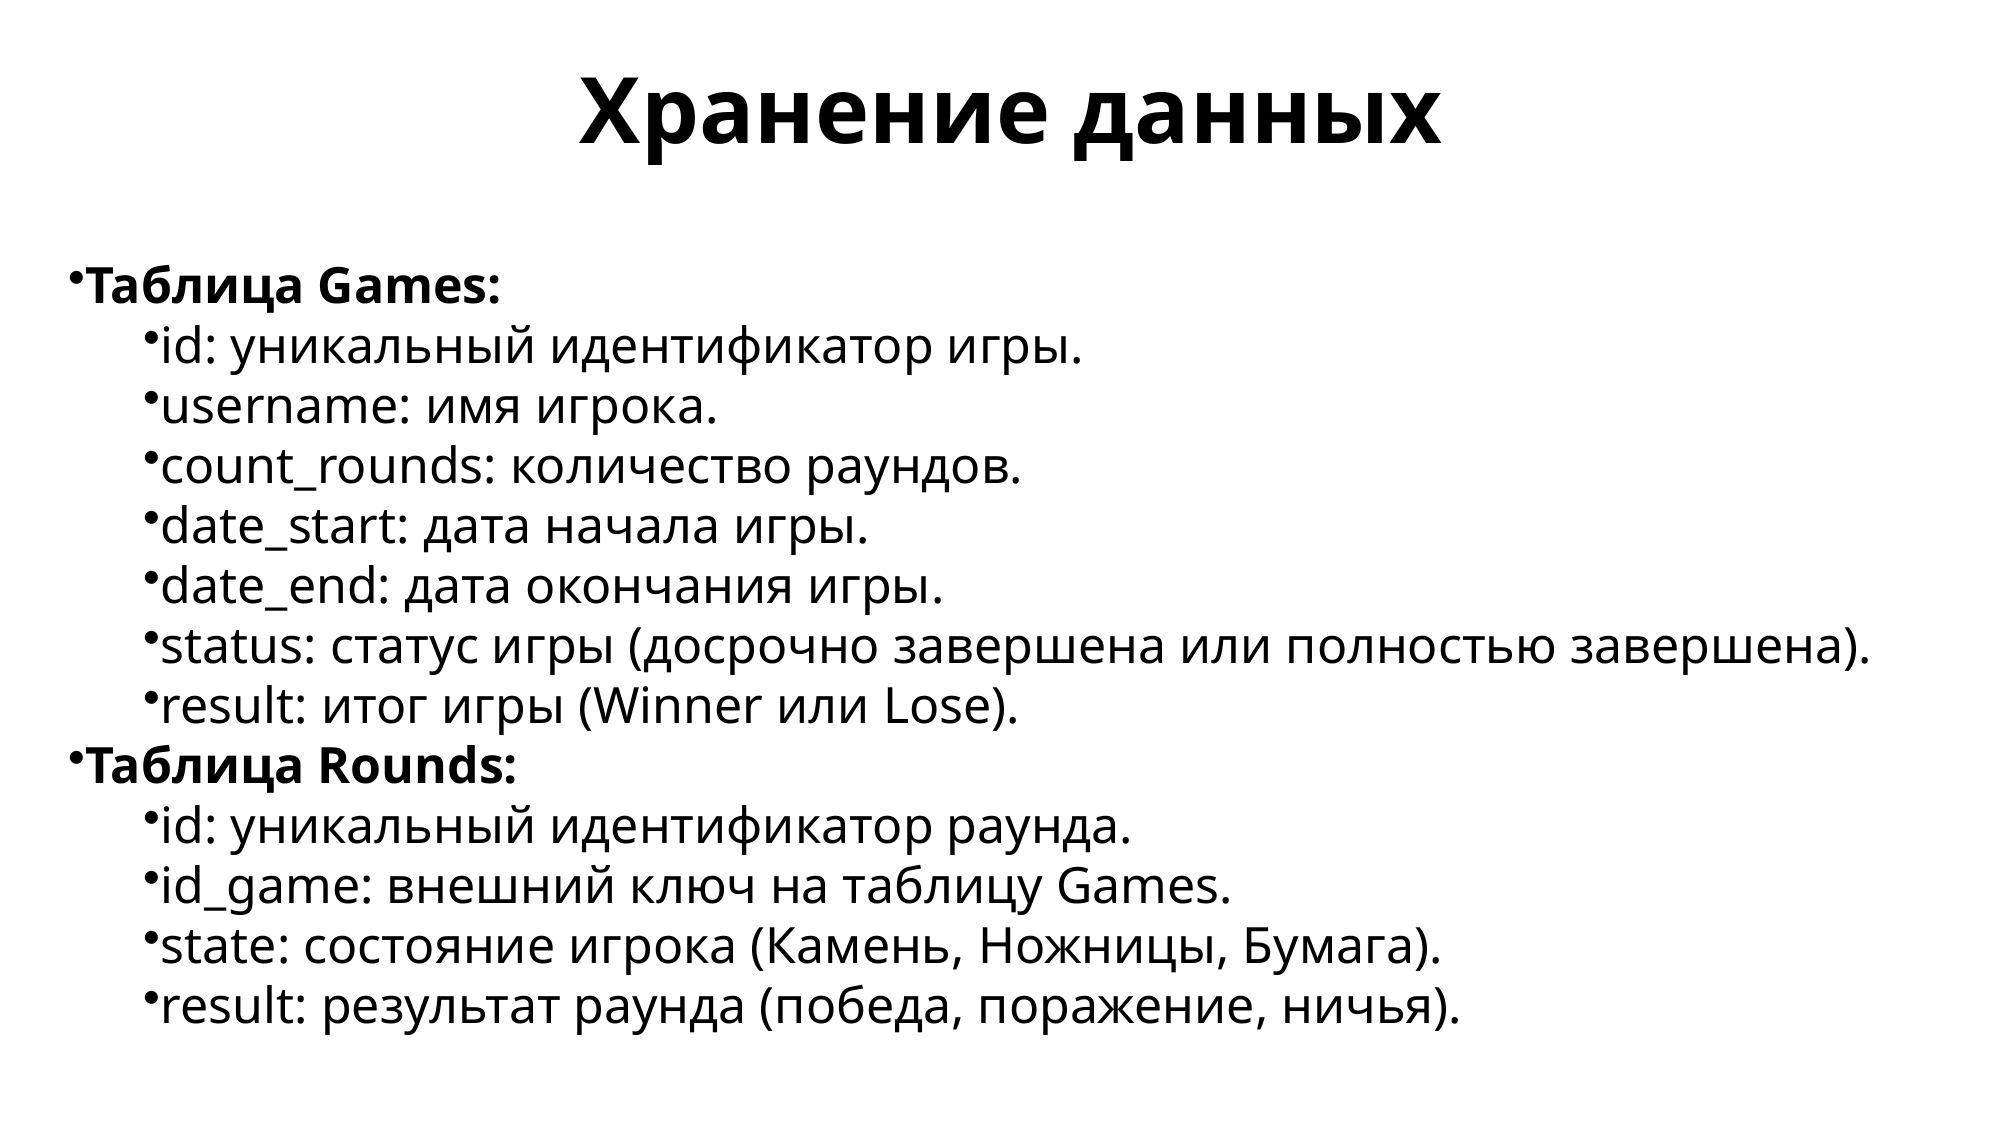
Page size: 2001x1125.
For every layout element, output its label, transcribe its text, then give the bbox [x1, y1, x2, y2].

list Таблица Games: id: уникальный идентификатор игры. username: имя игрока. count_rounds: количество раундов. date_start: дата начала игры. date_end: дата окончания игры. status: статус игры (досрочно завершена или полностью завершена). result: итог игры (Winner или Lose). Таблица Rounds: id: уникальный идентификатор раунда. id_game: внешний ключ на таблицу Games. state: состояние игрока (Камень, Ножницы, Бумага). result: результат раунда (победа, поражение, ничья). [68, 193, 1882, 1079]
title Хранение данных [137, 59, 1863, 193]
